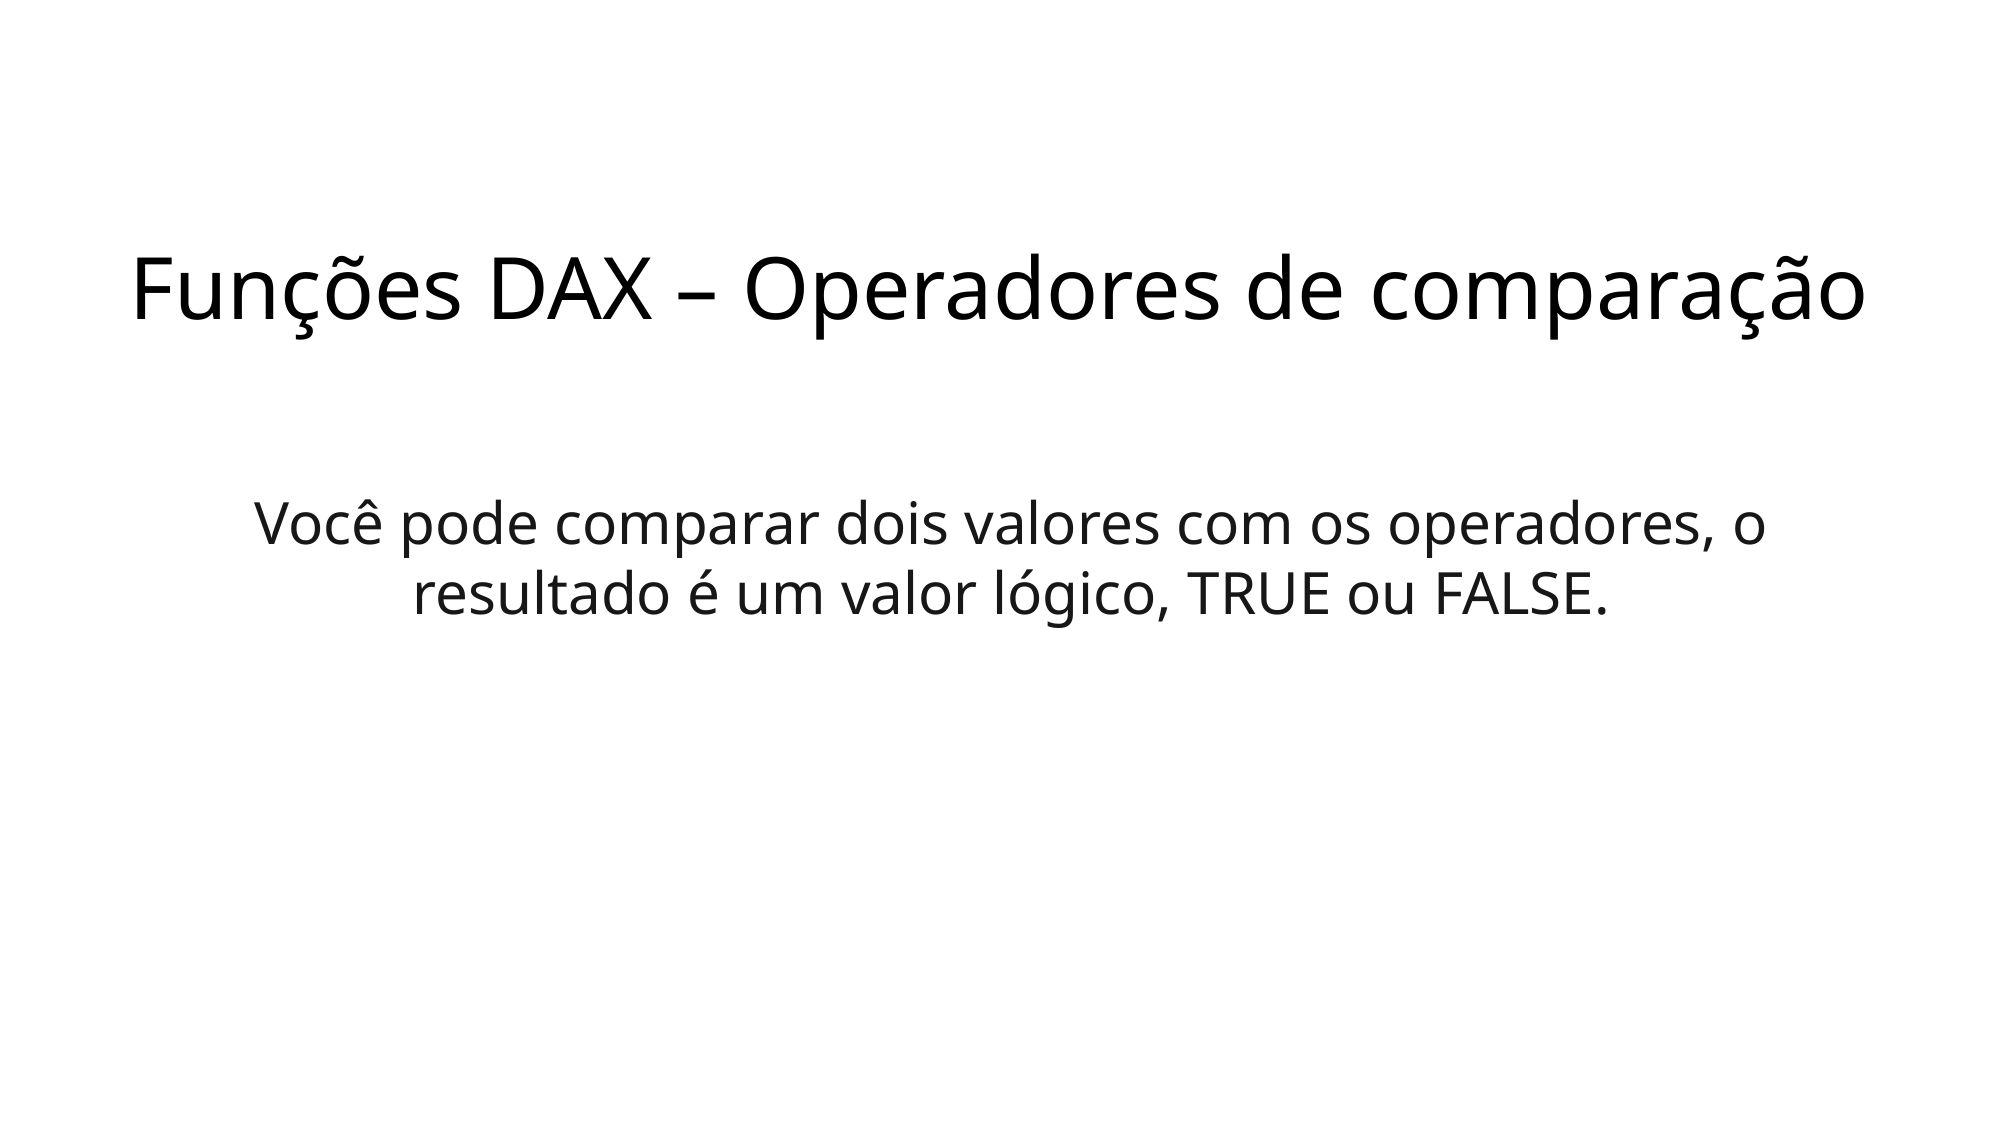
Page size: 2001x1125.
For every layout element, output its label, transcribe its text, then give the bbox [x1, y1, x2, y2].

title Funções DAX – Operadores de comparação [86, 182, 1914, 346]
text_box Você pode comparar dois valores com os operadores, o resultado é um valor lógico, TRUE ou FALSE. [109, 478, 1914, 634]
